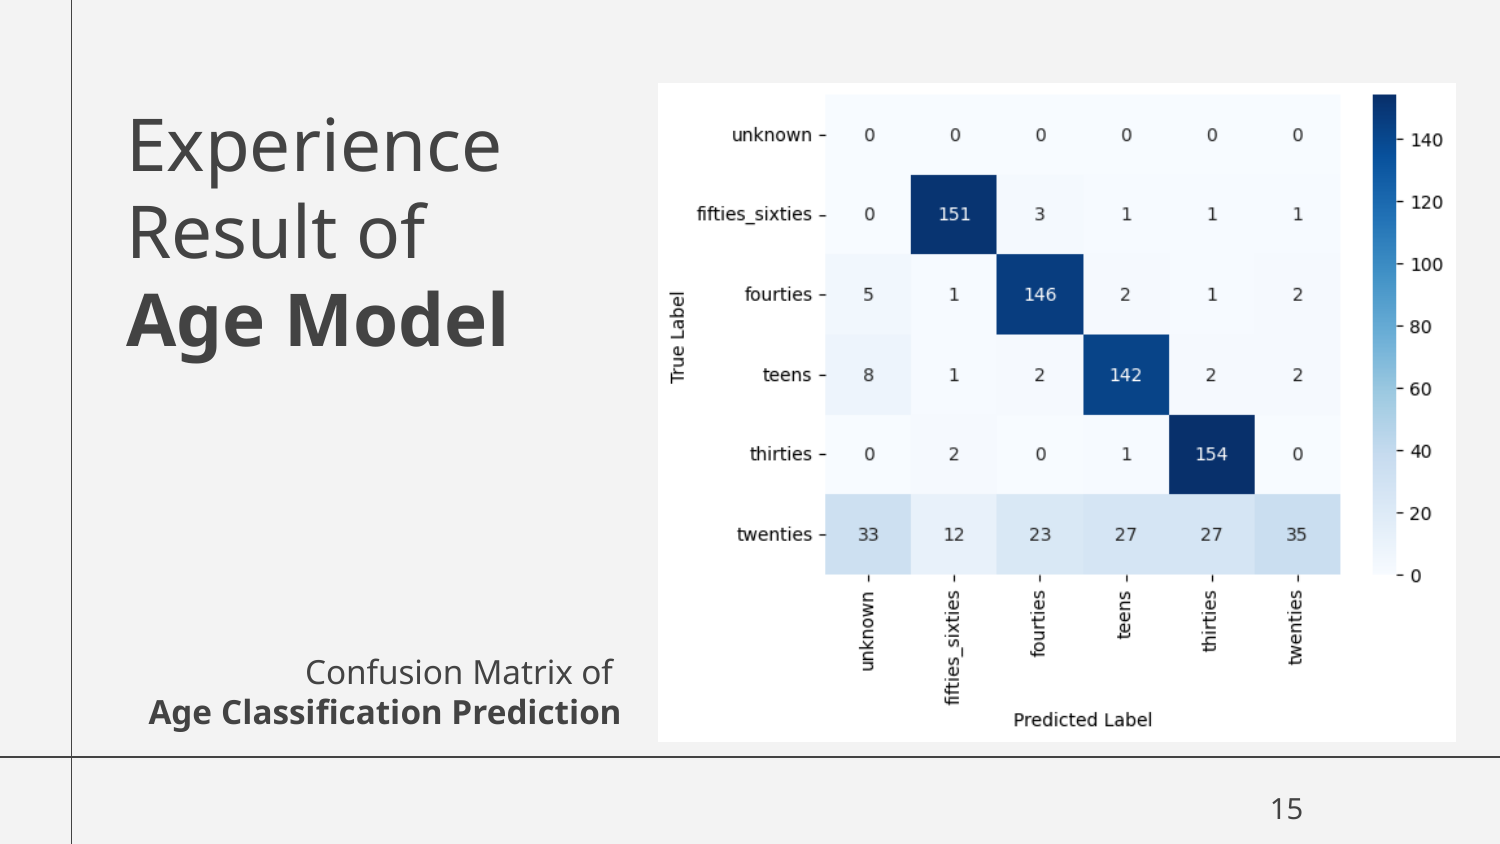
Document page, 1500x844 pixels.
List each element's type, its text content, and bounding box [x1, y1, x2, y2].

slide_number 15 [1228, 775, 1319, 840]
picture [658, 82, 1457, 742]
title Experience Result of Age Model [110, 83, 656, 399]
text_box Confusion Matrix of Age Classification Prediction [91, 636, 638, 727]
